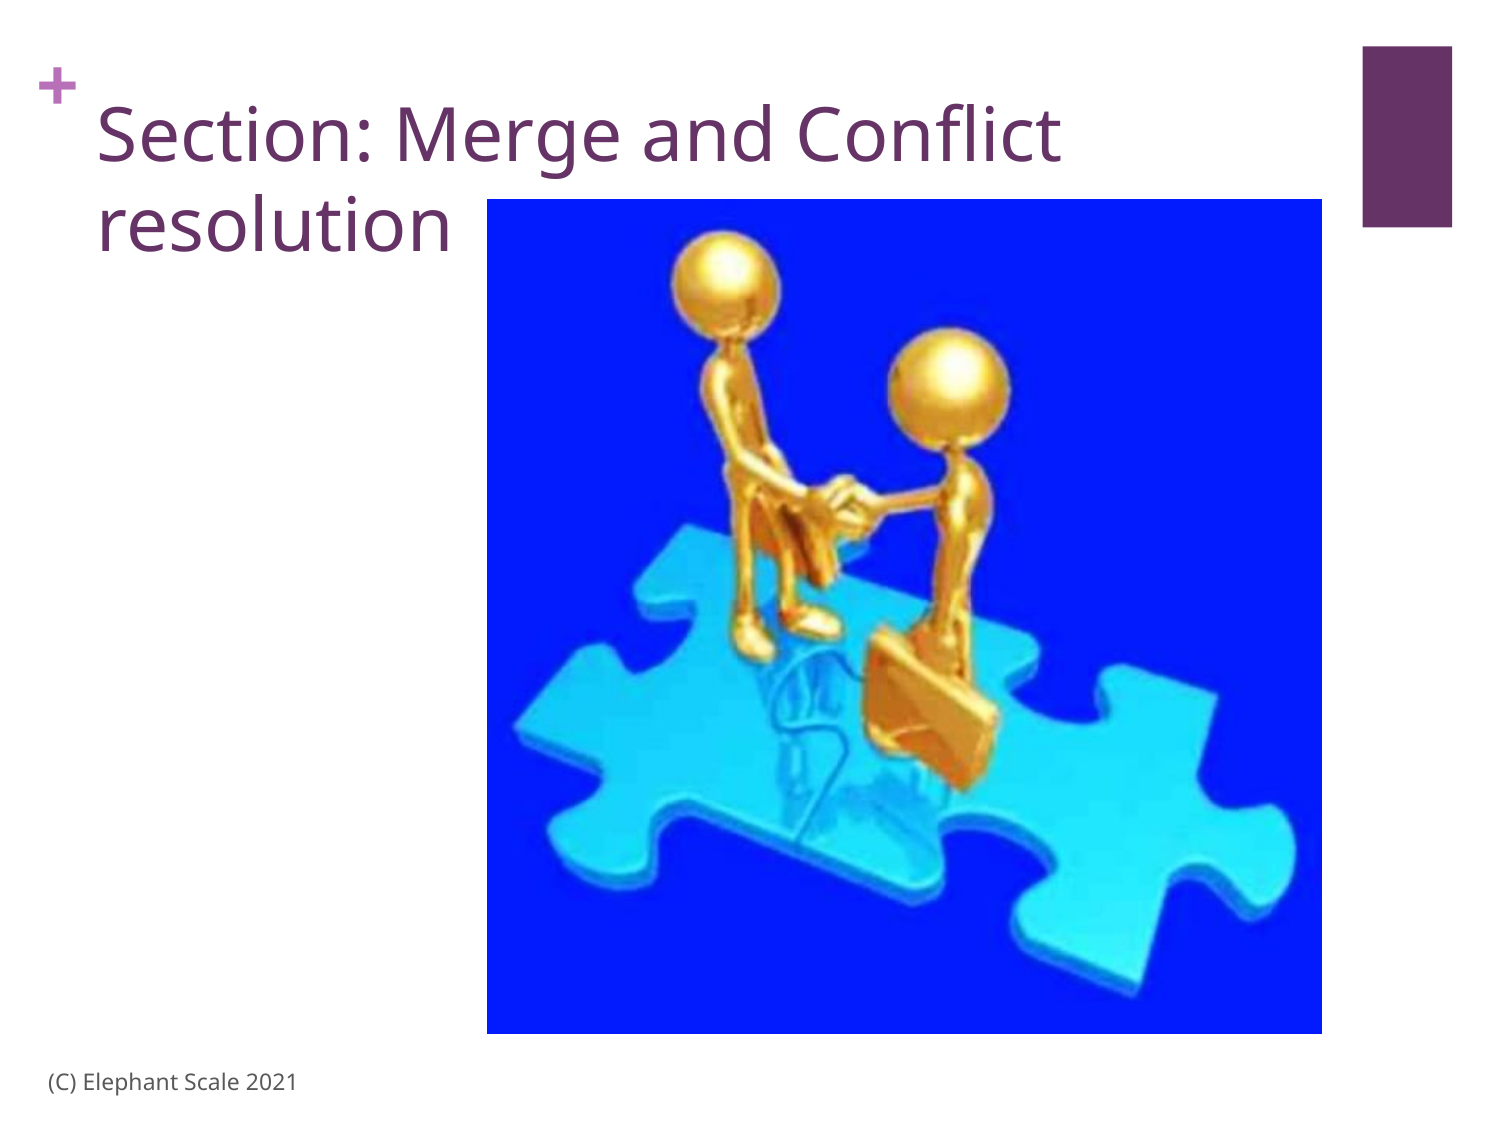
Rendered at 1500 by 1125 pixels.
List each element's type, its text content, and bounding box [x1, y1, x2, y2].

footer (C) Elephant Scale 2021 [33, 1053, 1038, 1114]
slide_number [1362, 39, 1454, 100]
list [486, 198, 1322, 1034]
title Section: Merge and Conflict resolution [81, 79, 1322, 263]
